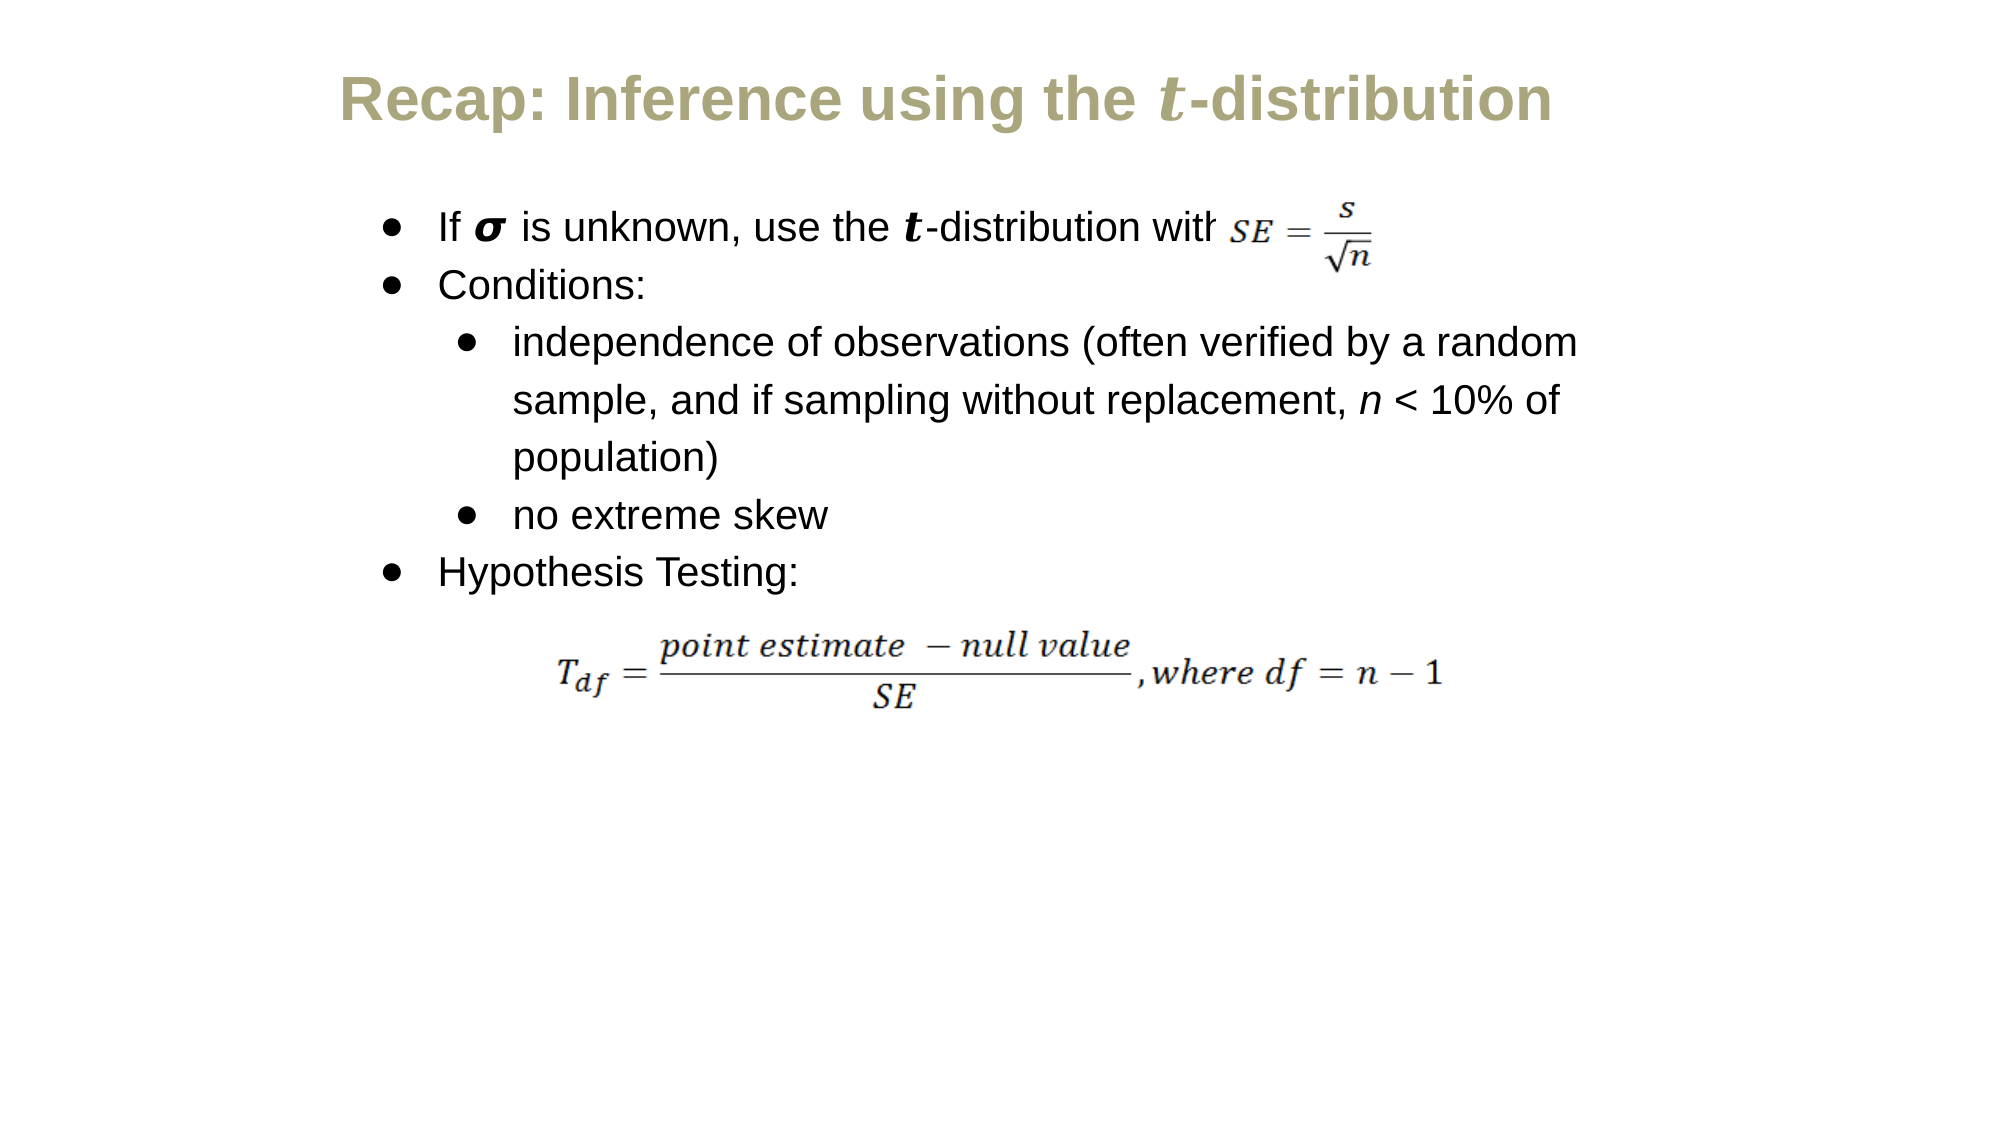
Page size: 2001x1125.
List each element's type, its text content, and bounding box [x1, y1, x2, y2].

title Recap: Inference using the 𝒕-distribution [324, 24, 1675, 149]
picture [543, 625, 1457, 723]
picture [1215, 196, 1381, 274]
list If 𝞼 is unknown, use the 𝒕-distribution with Conditions: independence of observations (often verified by a random sample, and if sampling without replacement, n < 10% of population) no extreme skew Hypothesis Testing: [347, 177, 1653, 774]
